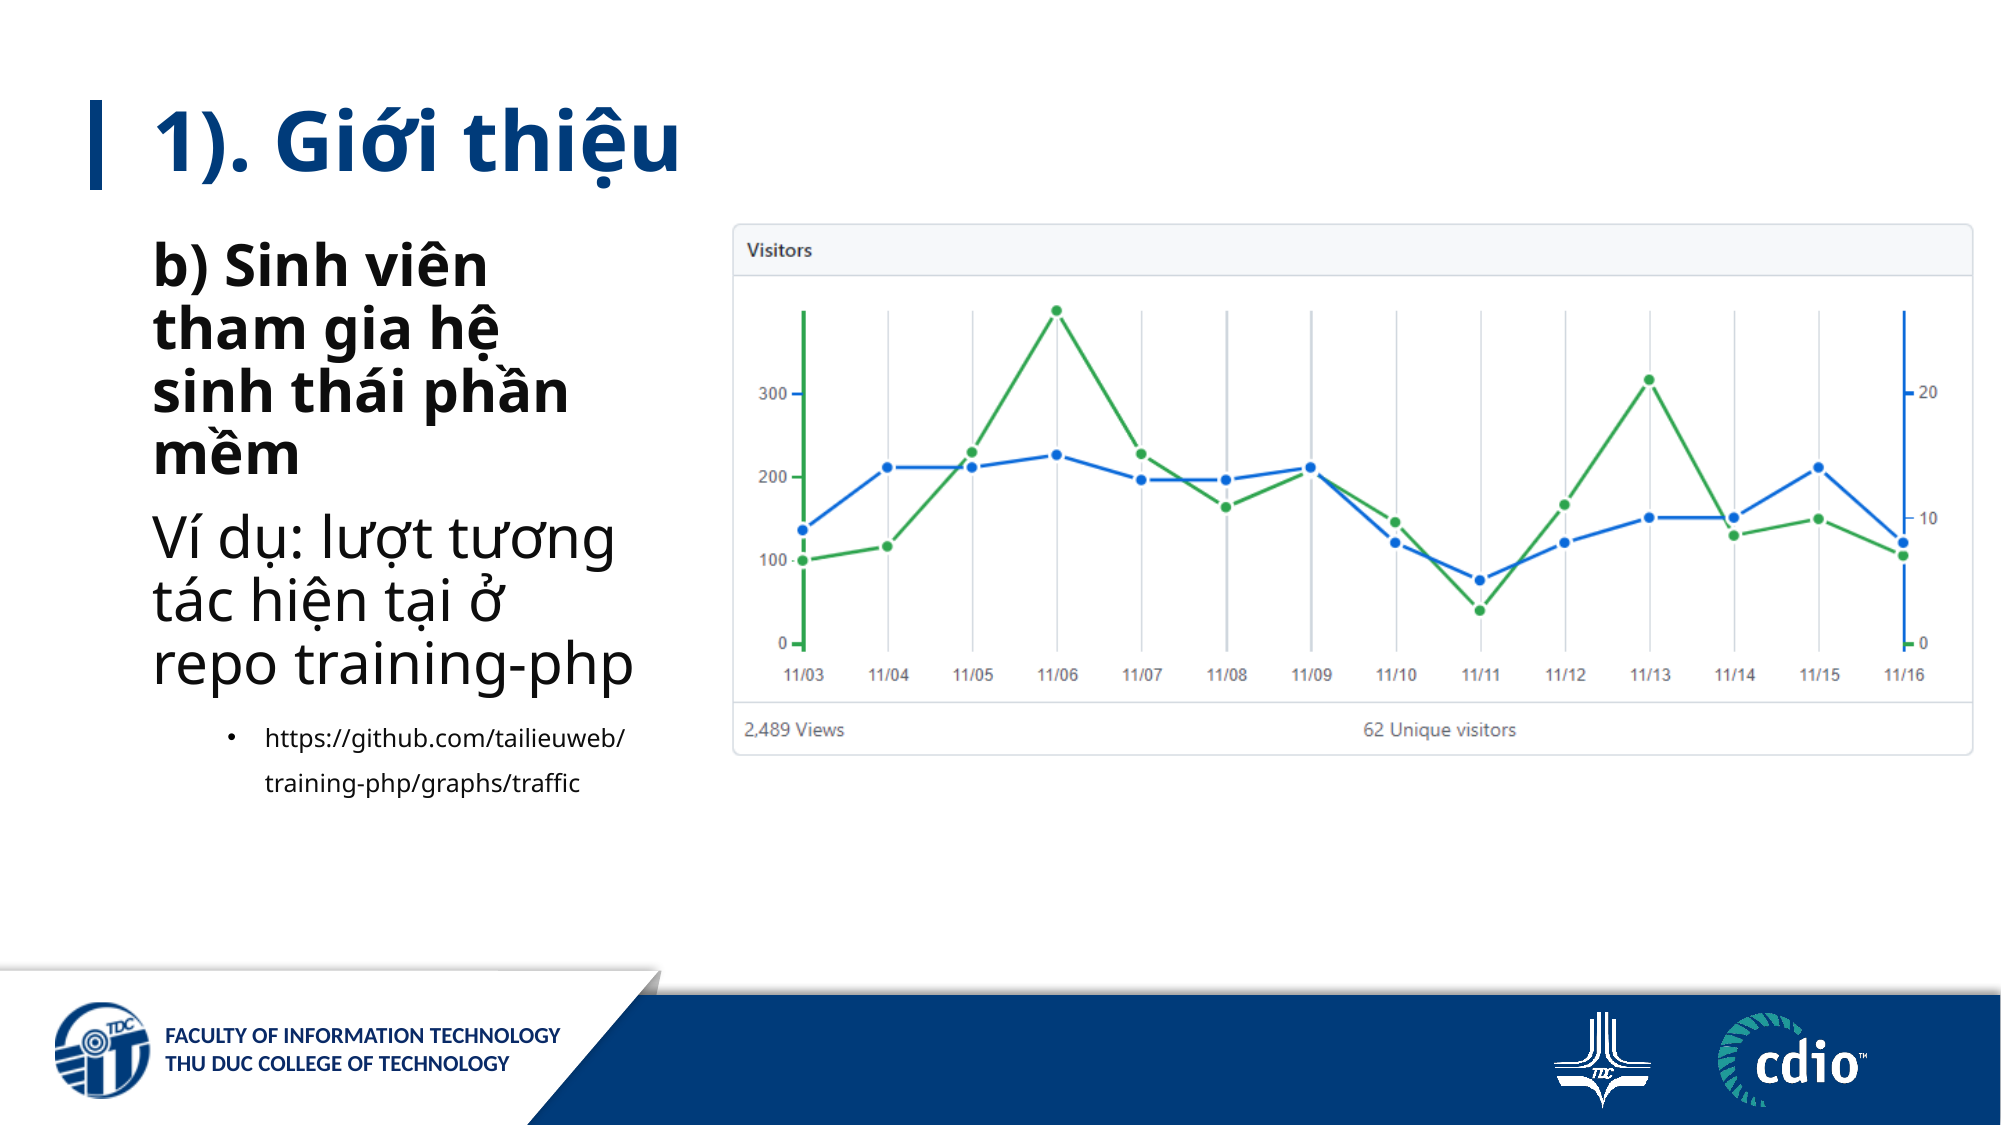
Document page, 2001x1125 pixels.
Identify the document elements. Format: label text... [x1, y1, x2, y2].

picture [1554, 1012, 1651, 1109]
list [709, 196, 2000, 785]
list b) Sinh viên tham gia hệ sinh thái phần mềm Ví dụ: lượt tương tác hiện tại ở repo training-php https://github.com/tailieuweb/training-php/graphs/traffic [137, 232, 652, 884]
picture [55, 1001, 453, 1099]
title 1). Giới thiệu [137, 57, 1863, 232]
picture [1718, 1013, 1867, 1107]
